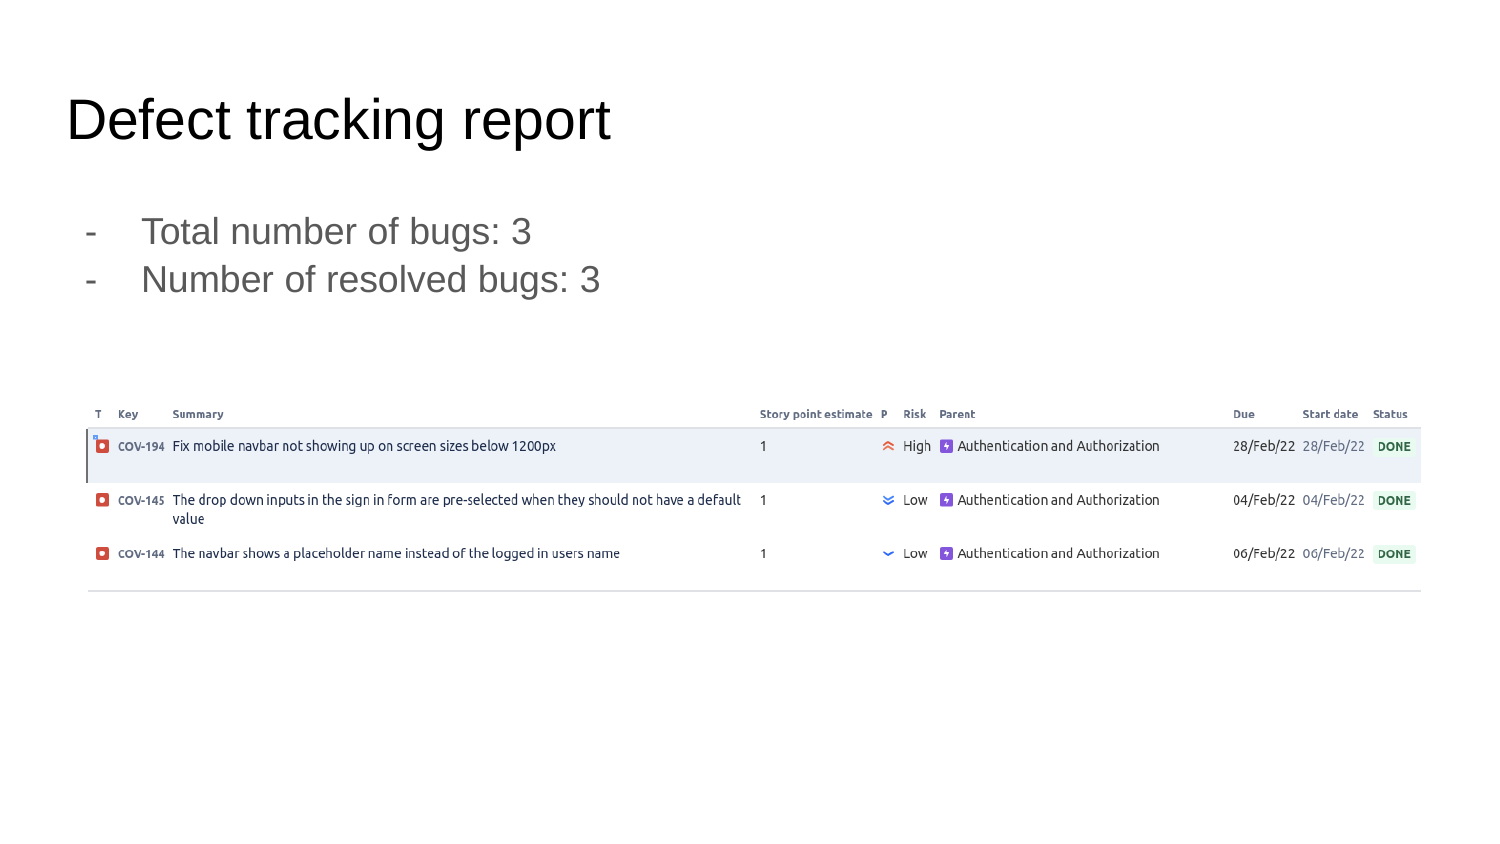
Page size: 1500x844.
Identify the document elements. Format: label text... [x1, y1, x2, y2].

picture [78, 395, 1422, 596]
title Defect tracking report [51, 72, 1449, 167]
list Total number of bugs: 3 Number of resolved bugs: 3 [51, 189, 1449, 750]
